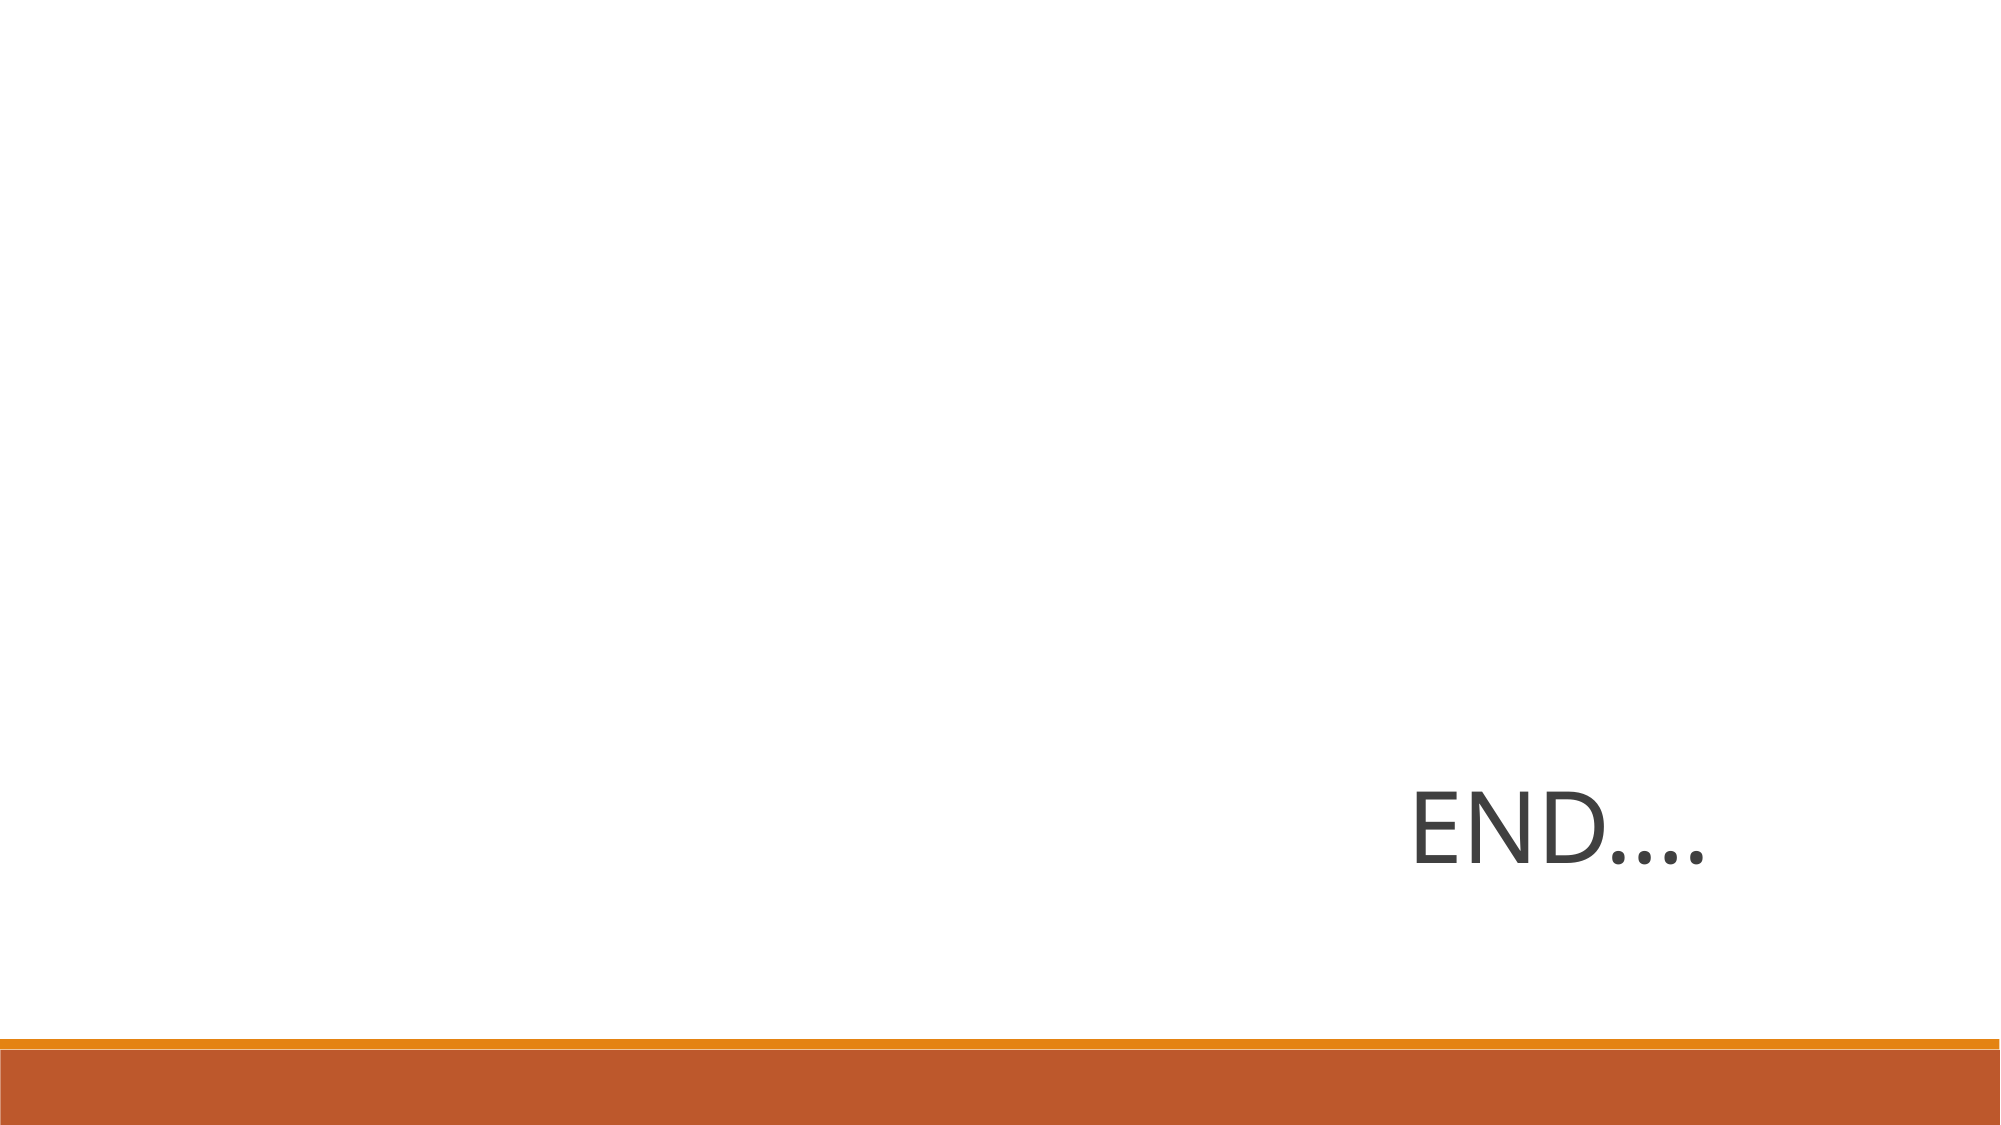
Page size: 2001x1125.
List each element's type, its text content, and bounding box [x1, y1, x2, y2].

title END…. [1392, 654, 1787, 892]
